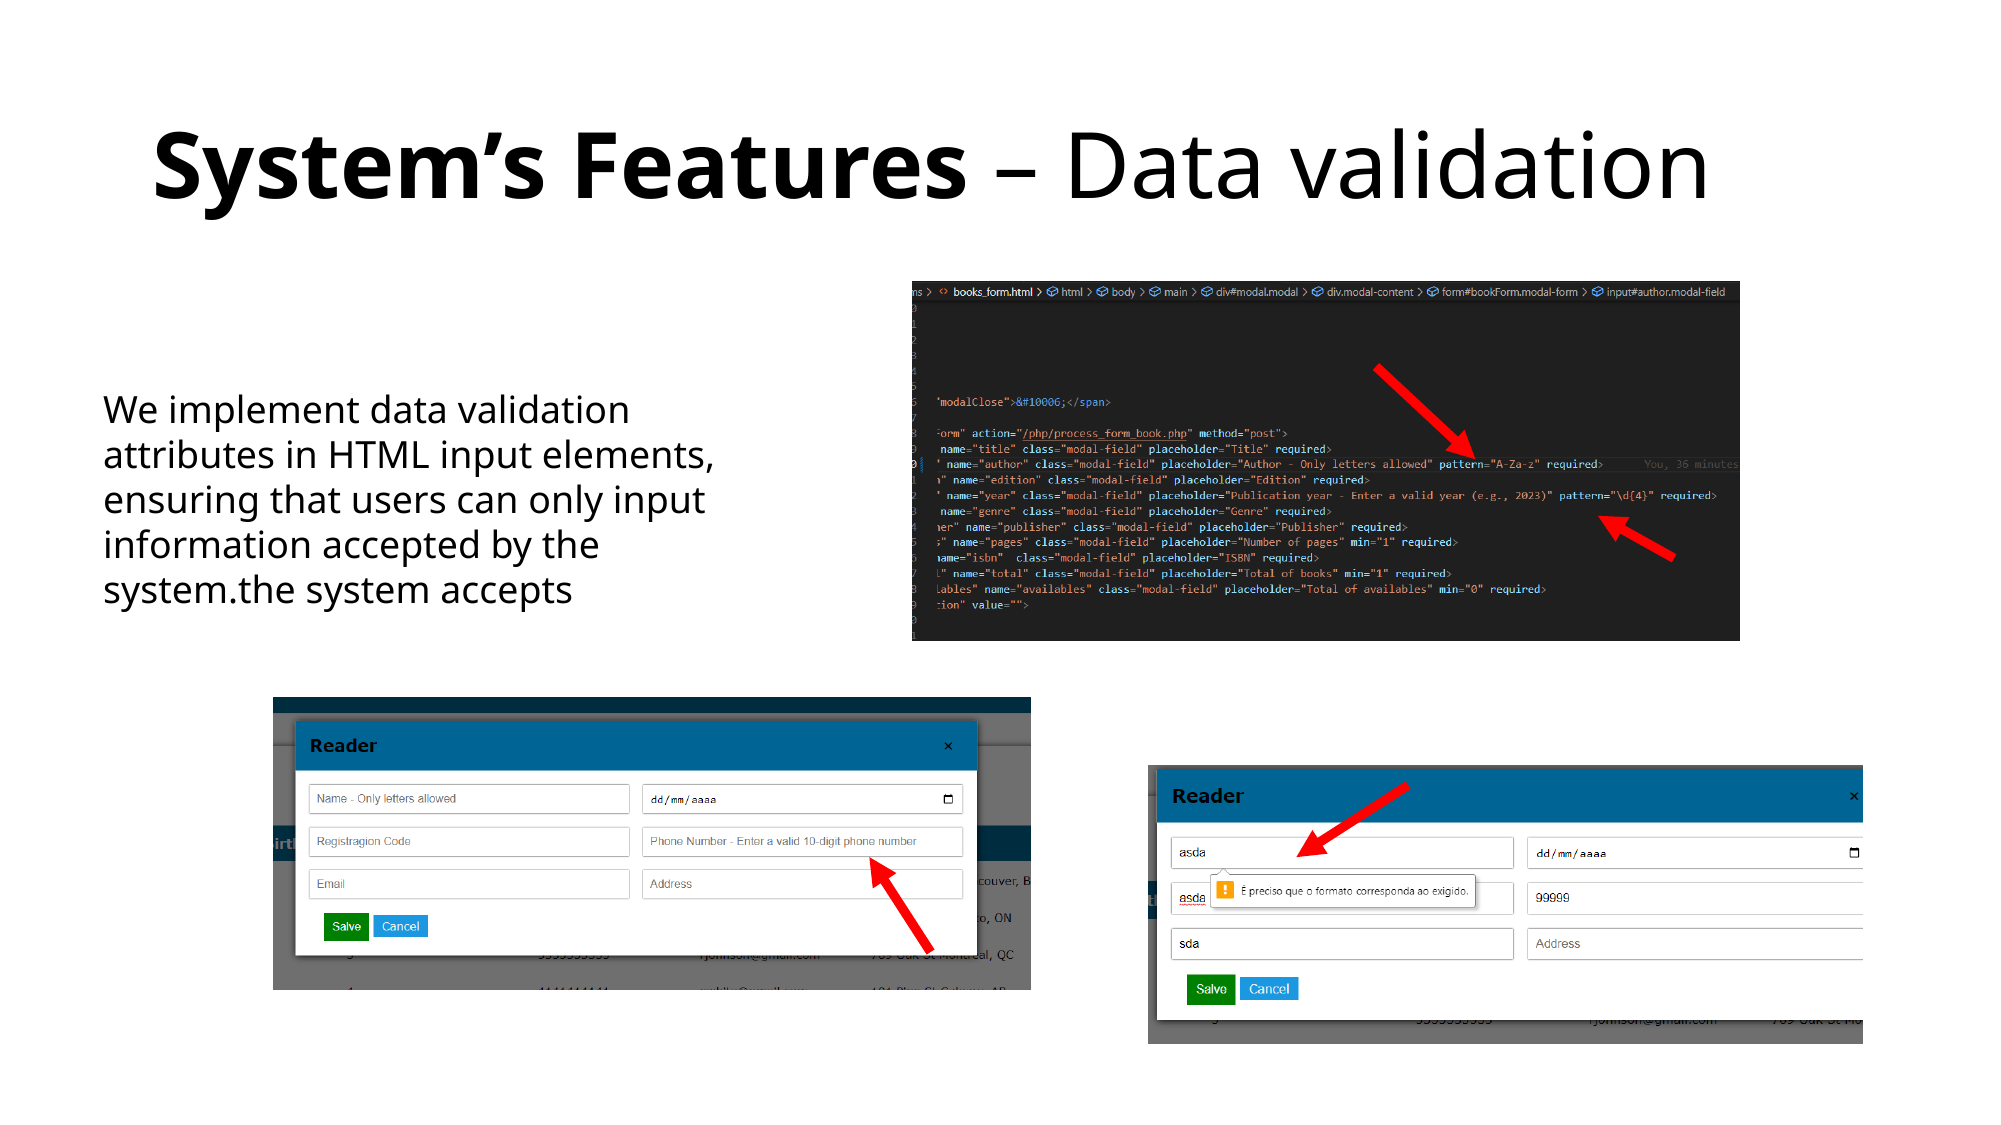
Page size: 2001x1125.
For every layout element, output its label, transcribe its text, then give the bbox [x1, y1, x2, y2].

text_box We implement data validation attributes in HTML input elements, ensuring that users can only input information accepted by the system.the system accepts [88, 378, 750, 619]
picture [1180, 790, 1185, 802]
picture [1200, 793, 1208, 802]
picture [1212, 789, 1221, 802]
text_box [1376, 366, 1476, 460]
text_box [1597, 515, 1675, 559]
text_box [869, 857, 931, 953]
picture [1187, 794, 1196, 802]
title System’s Features – Data validation [137, 59, 1863, 278]
picture [912, 281, 1740, 642]
picture [273, 714, 1031, 990]
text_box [1296, 785, 1409, 858]
picture [1147, 765, 1863, 1044]
